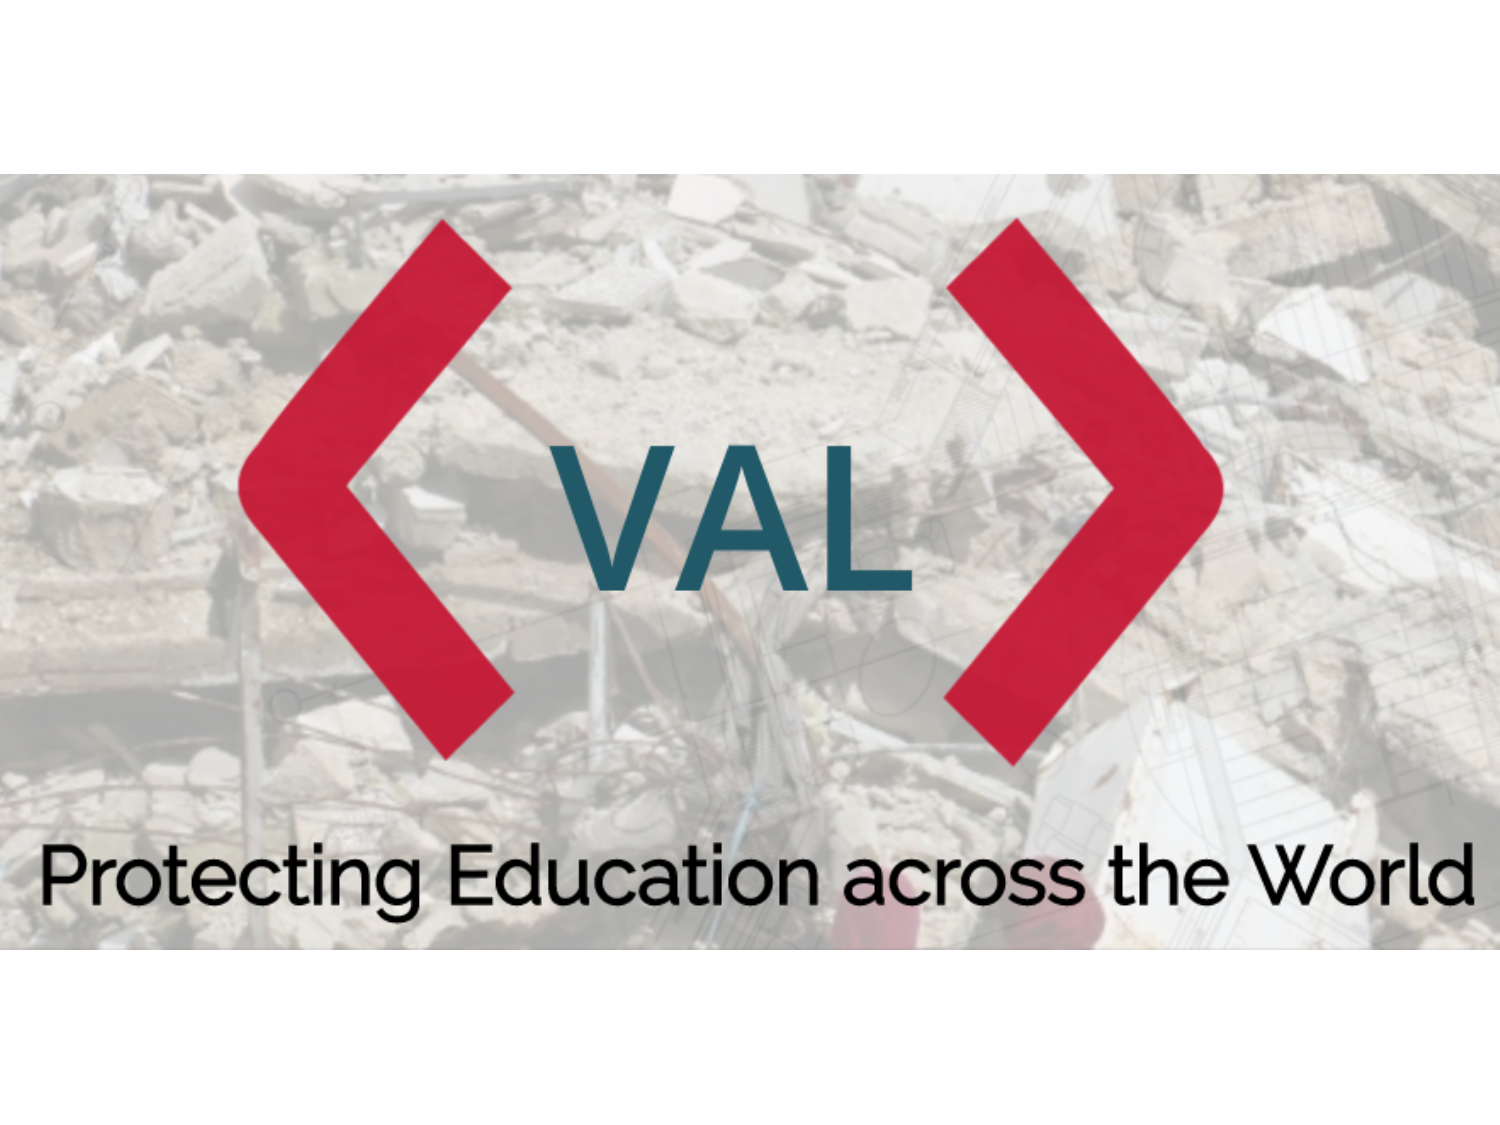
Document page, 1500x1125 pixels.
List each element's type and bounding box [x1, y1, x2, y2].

picture [0, 174, 1500, 950]
